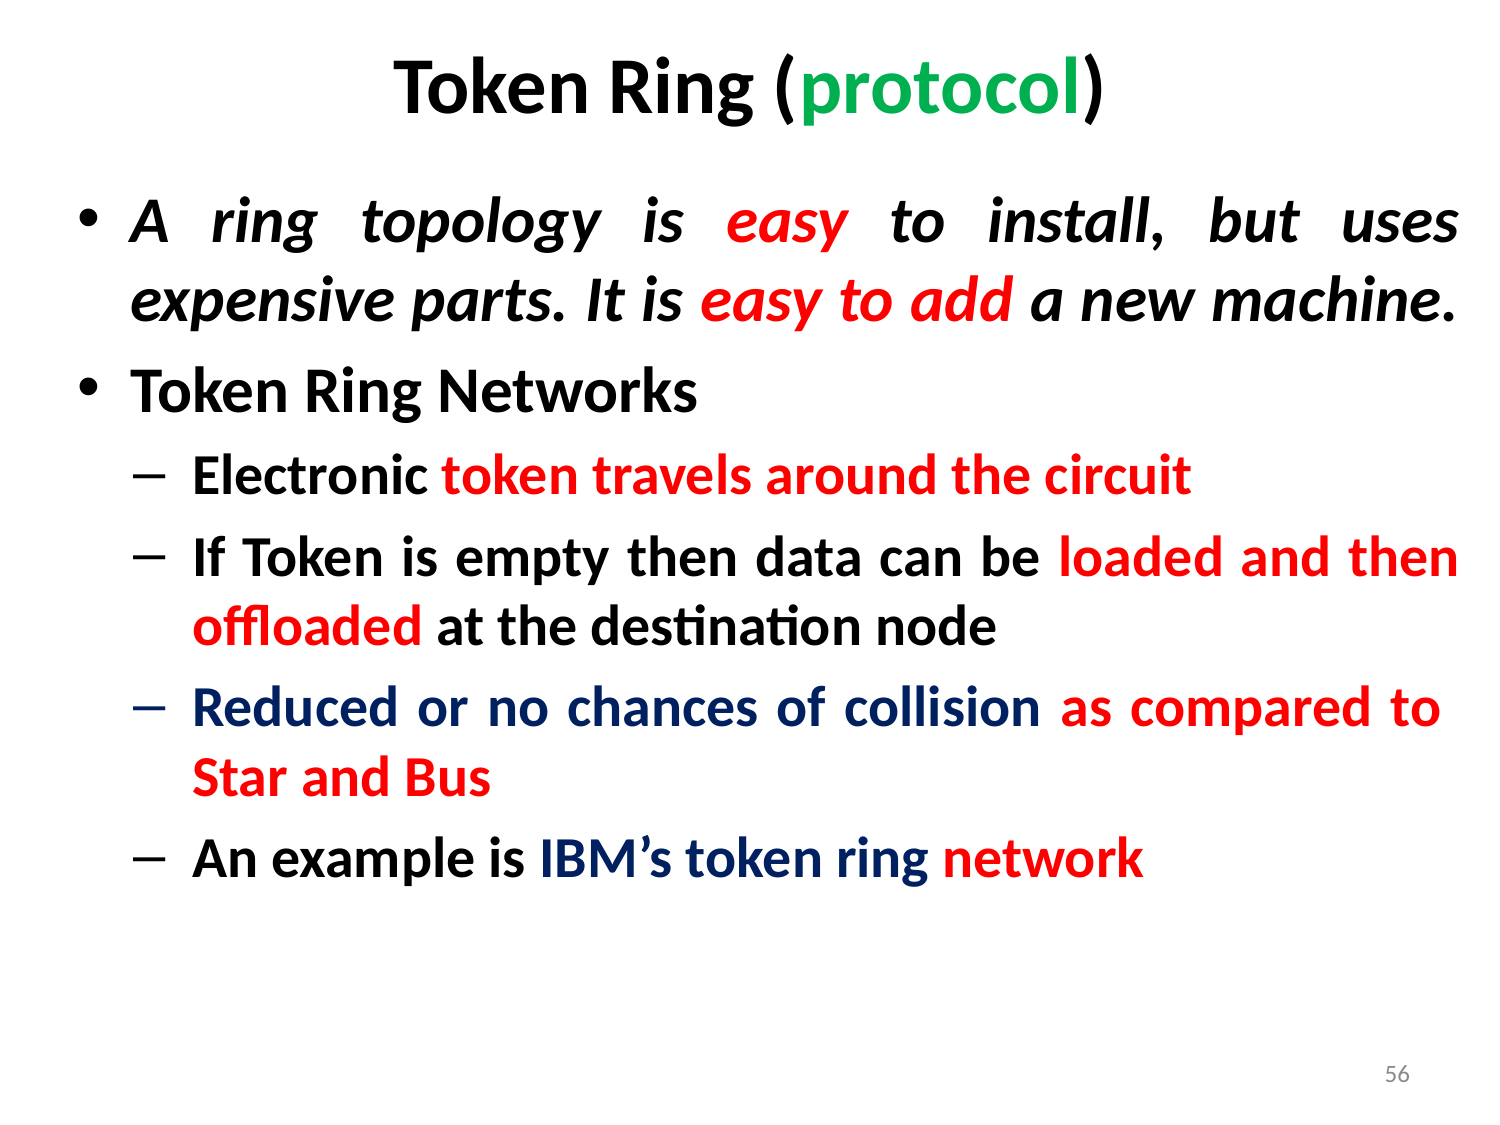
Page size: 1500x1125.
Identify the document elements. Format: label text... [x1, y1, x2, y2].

title Token Ring (protocol) [75, 24, 1425, 138]
list A ring topology is easy to install, but uses expensive parts. It is easy to add a new machine. Token Ring Networks Electronic token travels around the circuit If Token is empty then data can be loaded and then offloaded at the destination node Reduced or no chances of collision as compared to Star and Bus An example is IBM’s token ring network [62, 170, 1475, 913]
slide_number 56 [1074, 1042, 1425, 1103]
